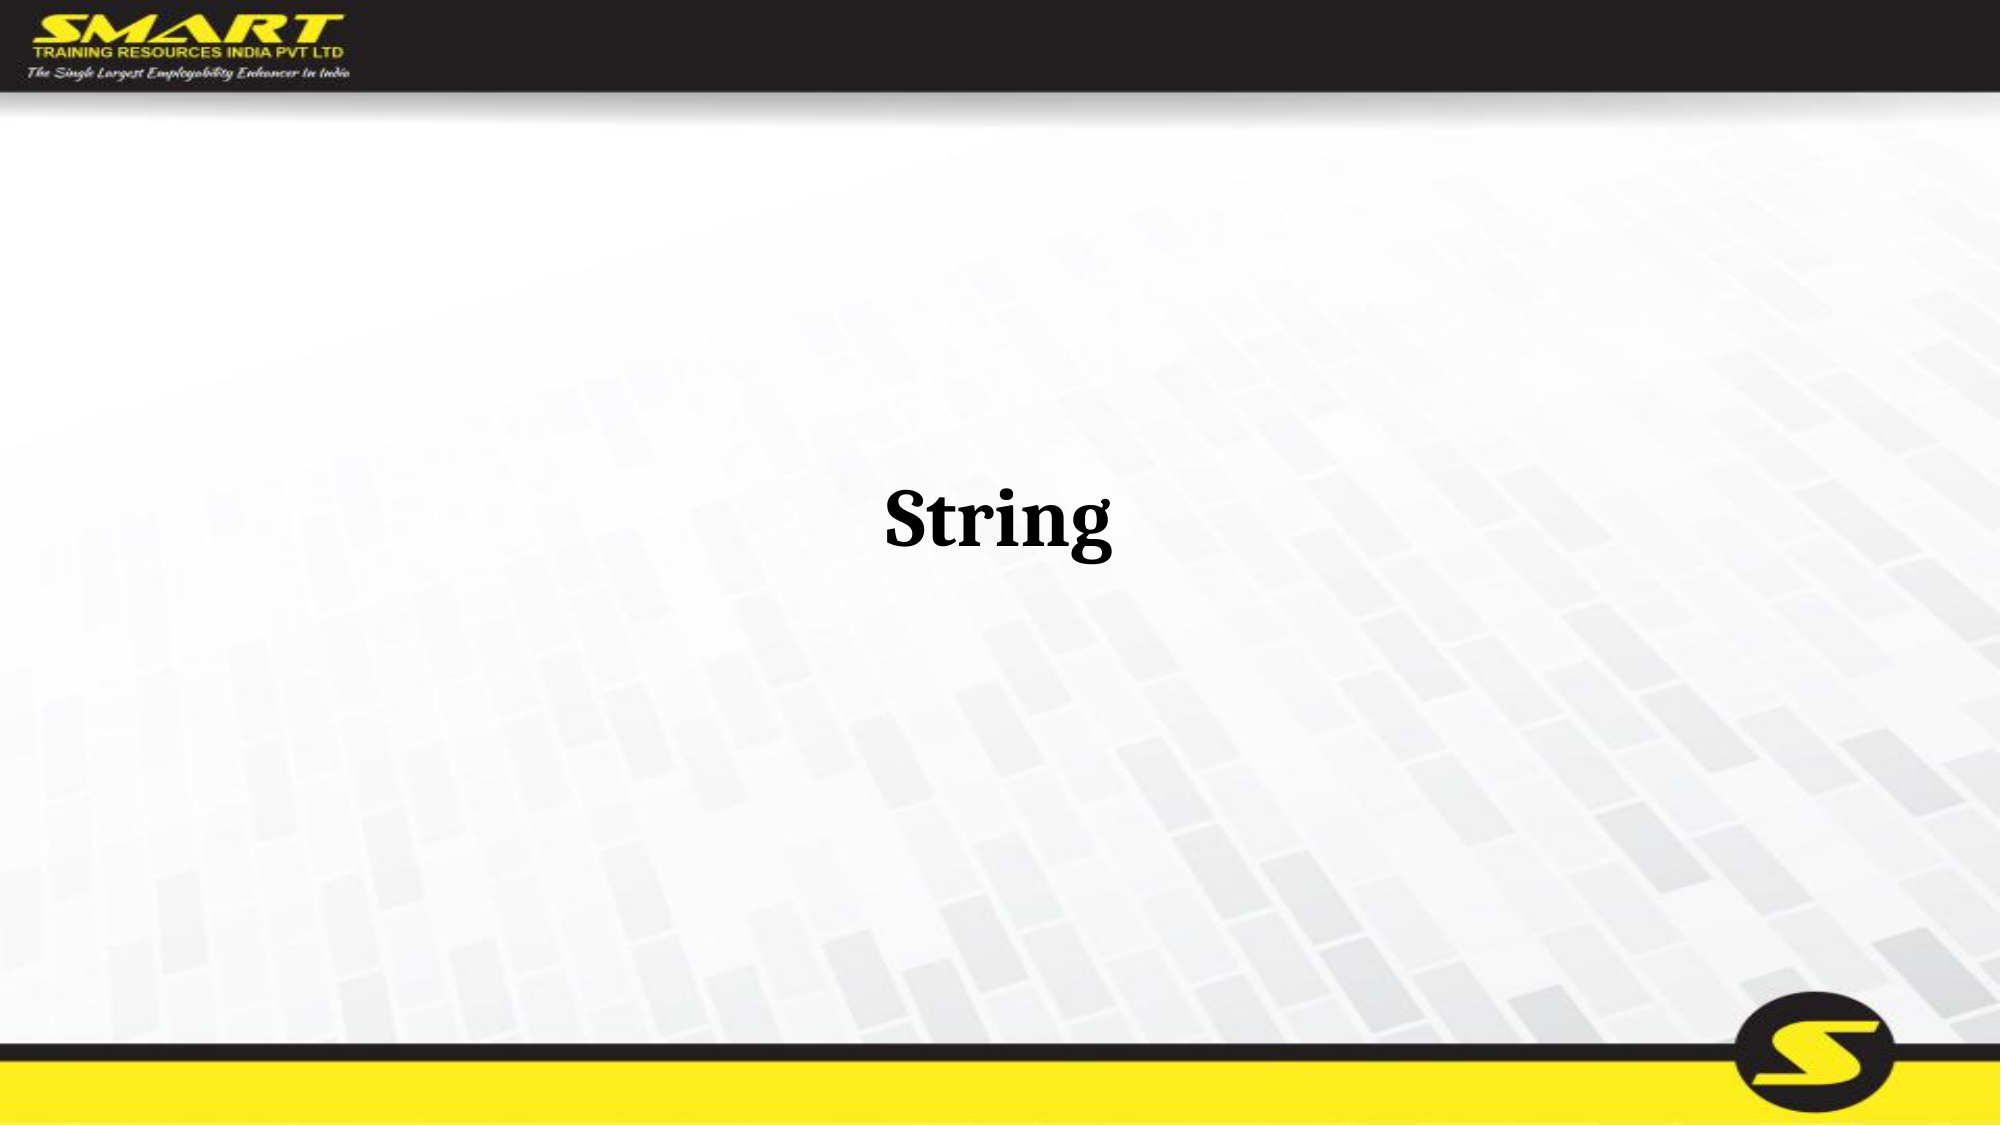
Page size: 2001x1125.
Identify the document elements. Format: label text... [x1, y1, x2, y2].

picture [0, 0, 2000, 1125]
title String [99, 456, 1900, 607]
